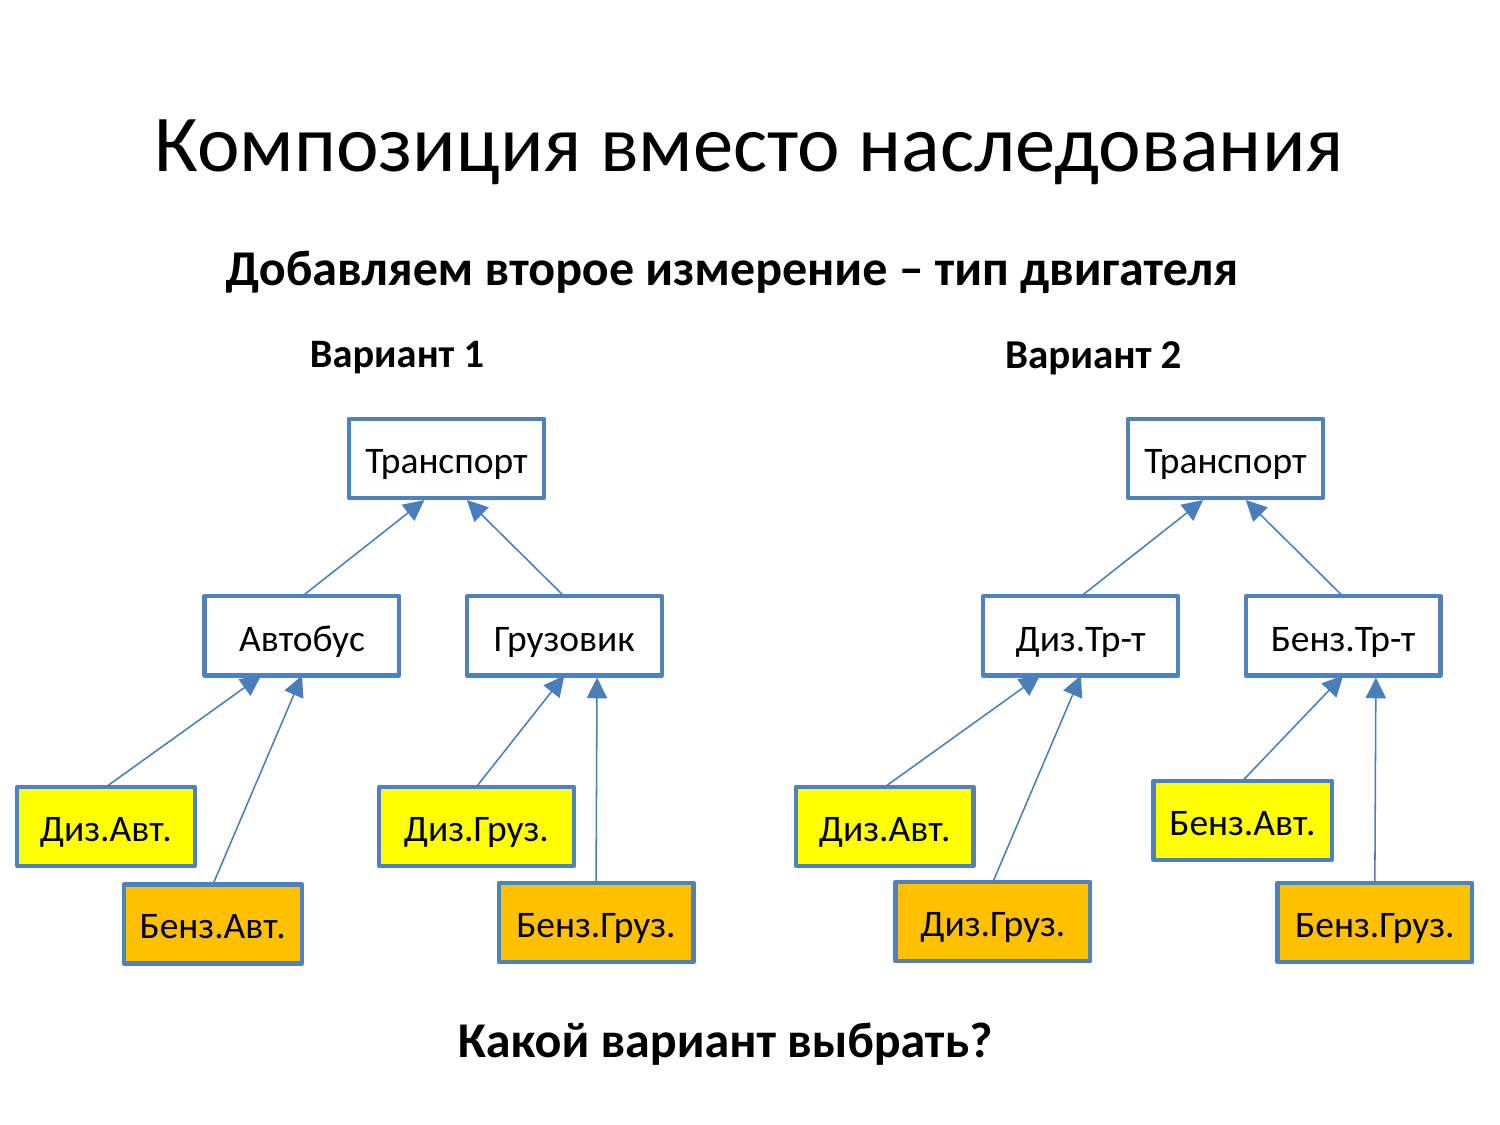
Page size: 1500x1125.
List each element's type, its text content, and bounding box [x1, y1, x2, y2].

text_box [301, 499, 425, 597]
text_box Вариант 2 [761, 319, 1425, 384]
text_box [884, 675, 990, 788]
text_box Бенз.Авт. [122, 882, 304, 966]
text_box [1080, 499, 1204, 597]
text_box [466, 499, 565, 597]
text_box Транспорт [347, 417, 546, 500]
text_box Транспорт [1126, 417, 1325, 500]
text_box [1245, 499, 1344, 597]
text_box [476, 675, 565, 788]
text_box Диз.Авт. [15, 785, 197, 868]
list Вариант 1 [65, 319, 729, 384]
text_box Диз.Авт. [794, 785, 976, 868]
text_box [212, 675, 303, 885]
list Добавляем второе измерение – тип двигателя [123, 221, 1341, 303]
title Композиция вместо наследования [75, 45, 1425, 233]
text_box Грузовик [465, 594, 664, 678]
text_box Какой вариант выбрать? [122, 993, 1340, 1075]
text_box Бенз.Авт. [1151, 779, 1334, 862]
text_box Диз.Груз. [893, 880, 1092, 963]
text_box Автобус [202, 594, 401, 678]
text_box Диз.Груз. [377, 785, 576, 868]
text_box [992, 675, 1082, 883]
text_box Диз.Тр-т [981, 594, 1180, 678]
text_box Бенз.Груз. [1275, 881, 1474, 964]
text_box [1242, 675, 1344, 781]
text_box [105, 675, 210, 788]
text_box Бенз.Тр-т [1244, 594, 1443, 678]
text_box Бенз.Груз. [497, 881, 696, 964]
